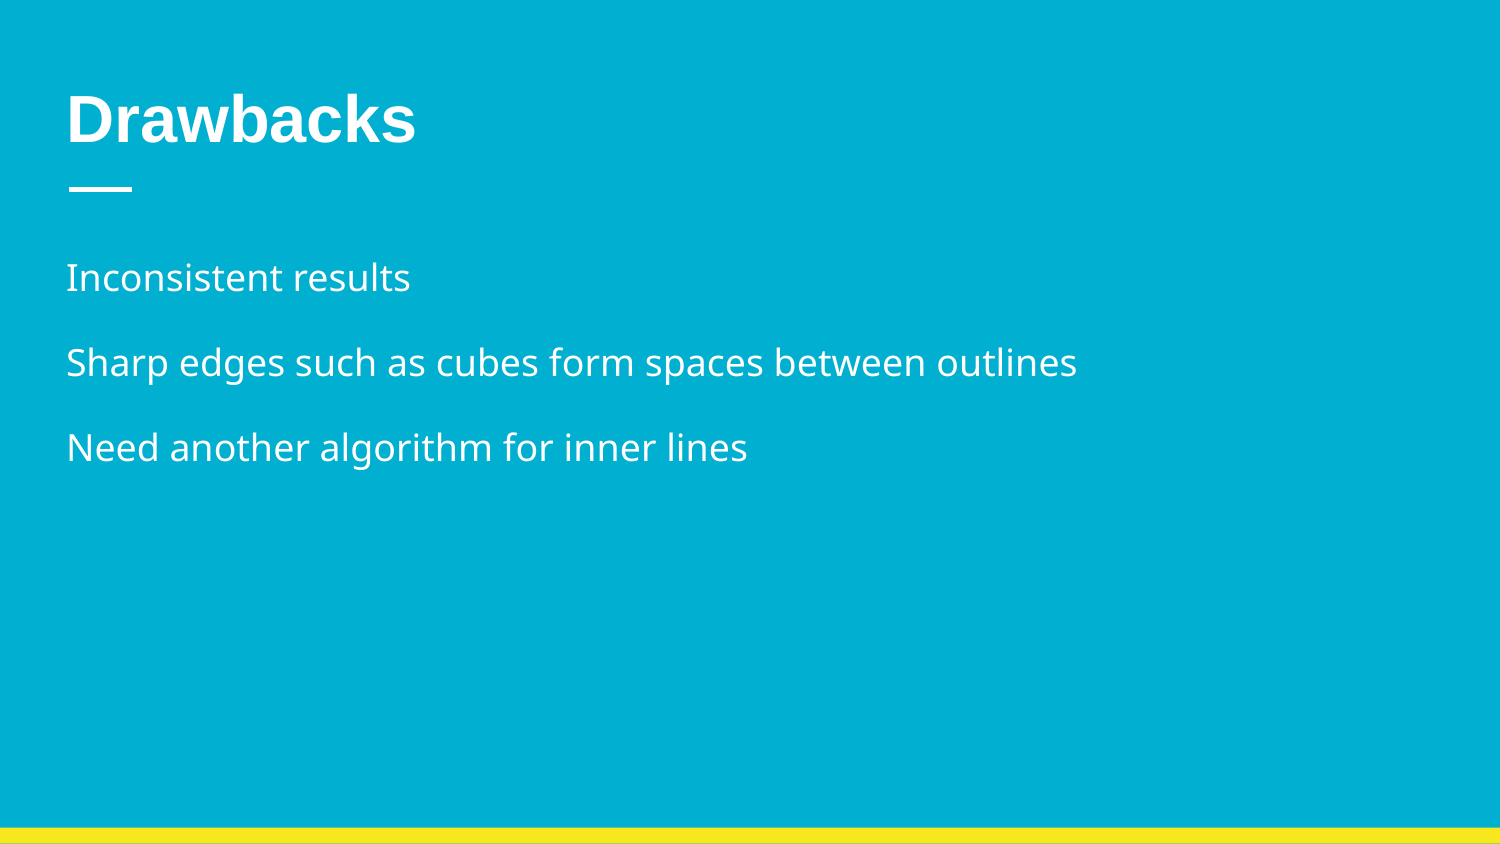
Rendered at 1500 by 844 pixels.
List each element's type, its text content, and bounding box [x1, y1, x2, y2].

list Inconsistent results Sharp edges such as cubes form spaces between outlines Need another algorithm for inner lines [51, 232, 1449, 750]
title Drawbacks [51, 61, 1449, 167]
